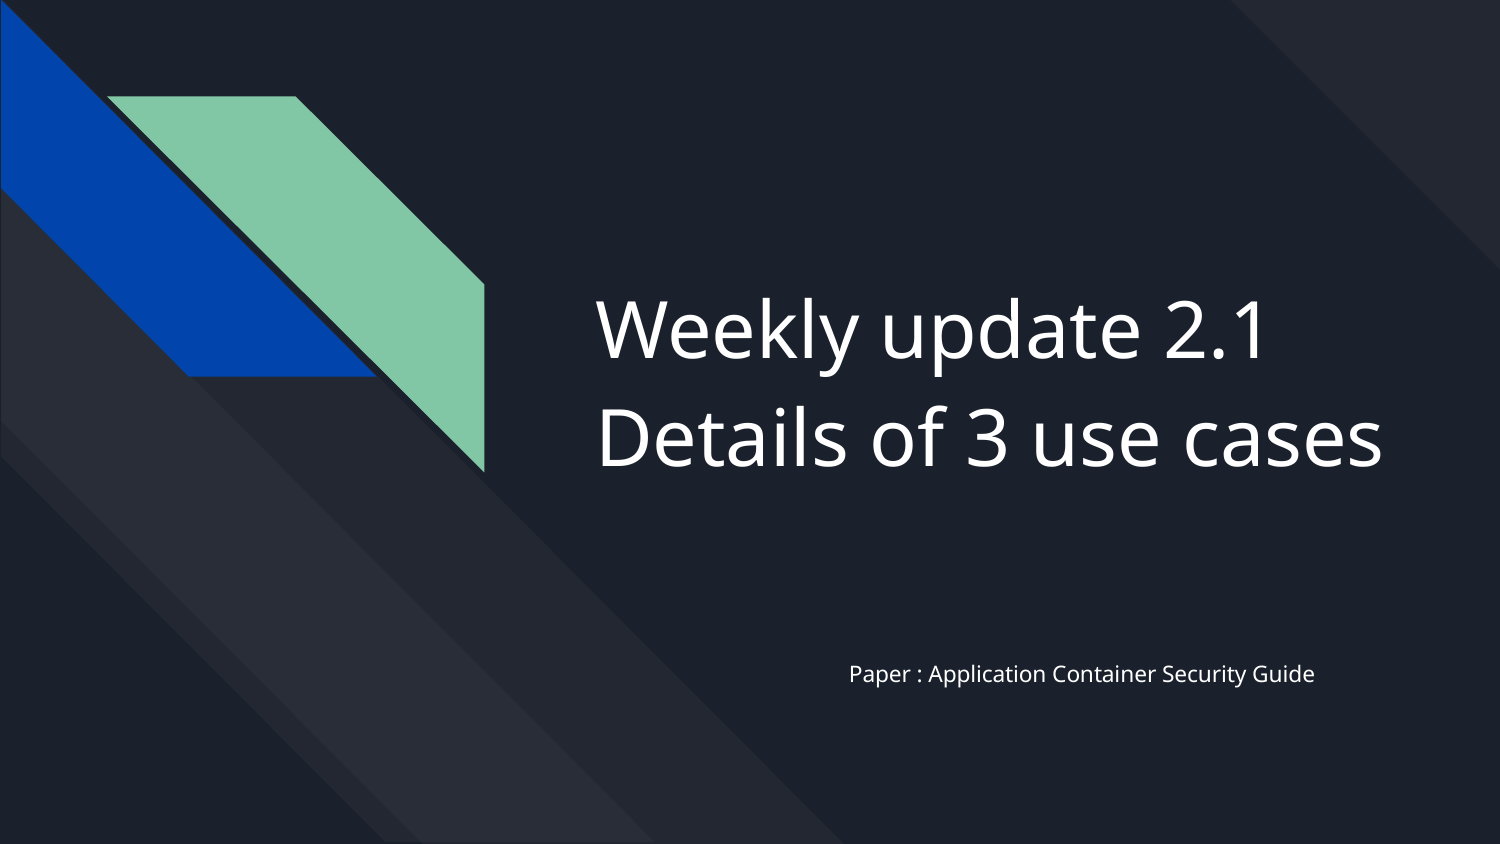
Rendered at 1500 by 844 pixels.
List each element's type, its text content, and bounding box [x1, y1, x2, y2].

title Weekly update 2.1 Details of 3 use cases [580, 258, 1404, 518]
subtitle Paper : Application Container Security Guide [833, 643, 1404, 727]
